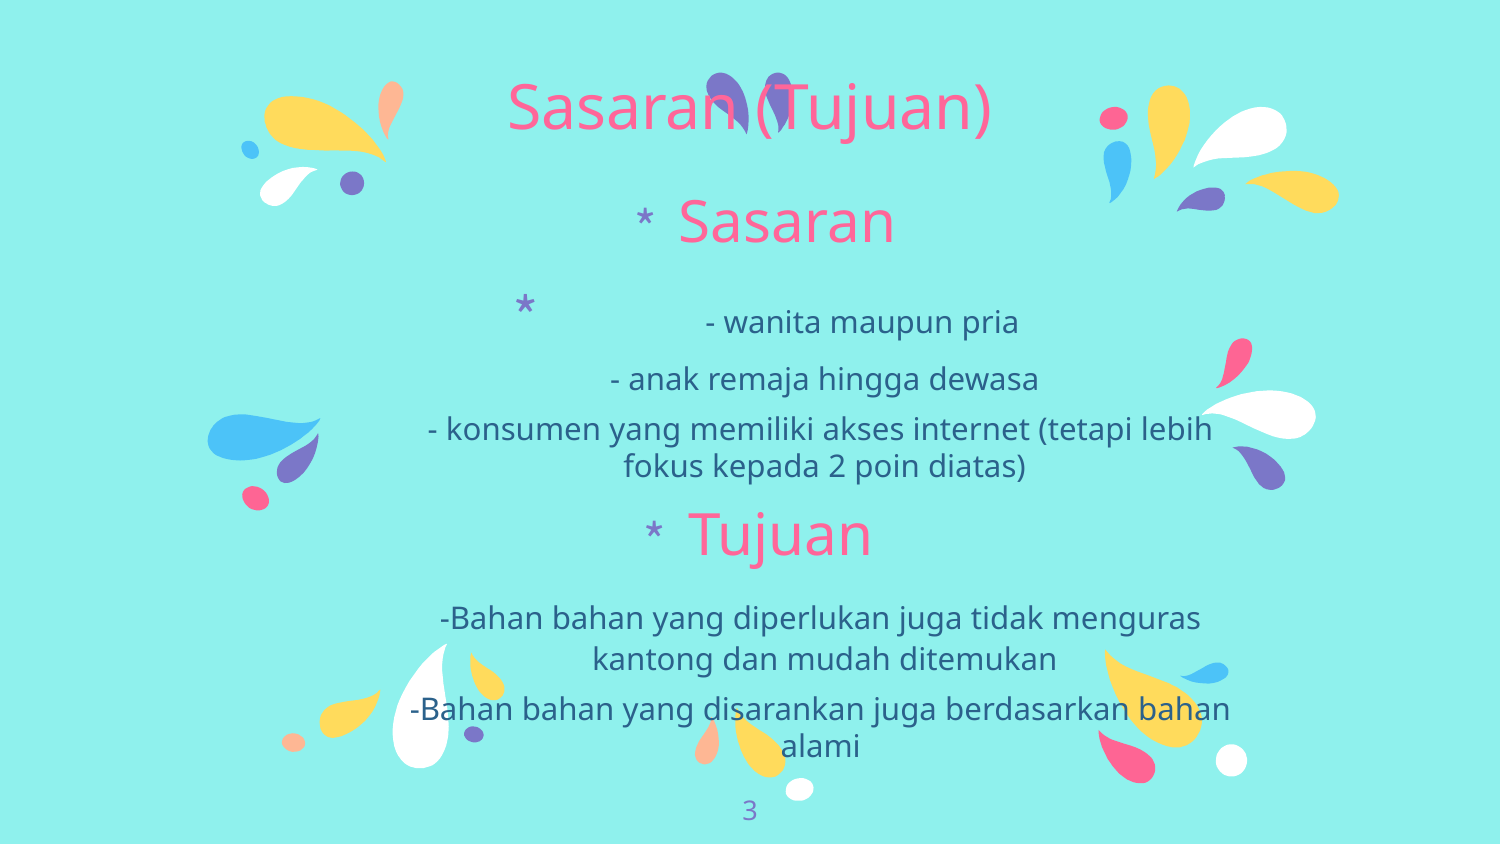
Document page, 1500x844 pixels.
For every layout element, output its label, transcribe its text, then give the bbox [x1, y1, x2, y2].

slide_number 3 [705, 779, 795, 844]
list Sasaran - wanita maupun pria - anak remaja hingga dewasa - konsumen yang memiliki akses internet (tetapi lebih fokus kepada 2 poin diatas) Tujuan -Bahan bahan yang diperlukan juga tidak menguras kantong dan mudah ditemukan -Bahan bahan yang disarankan juga berdasarkan bahan alami [247, 184, 1253, 753]
text_box Sasaran (Tujuan) [247, 33, 1253, 175]
